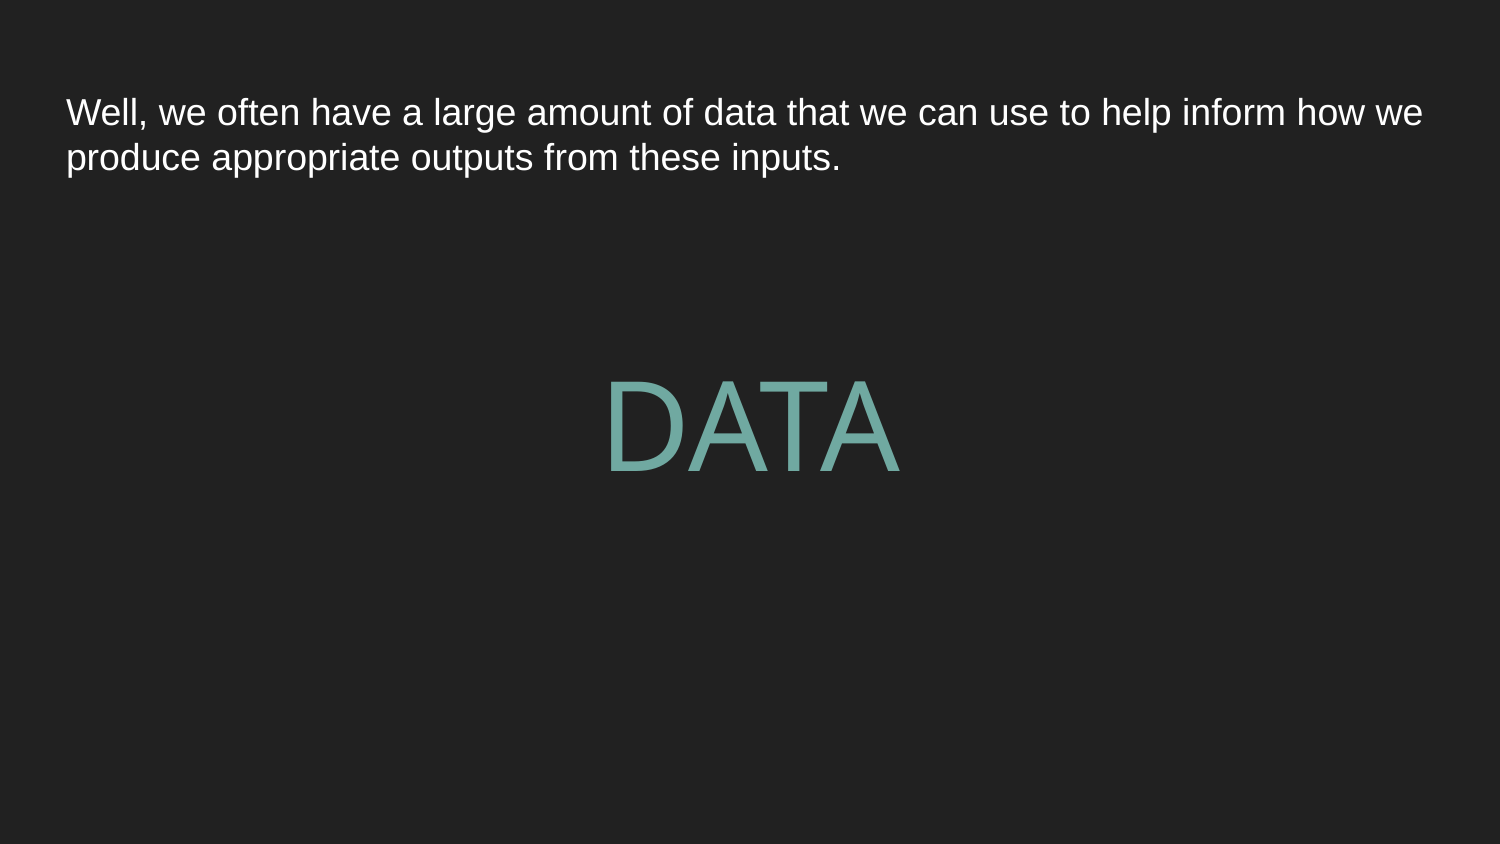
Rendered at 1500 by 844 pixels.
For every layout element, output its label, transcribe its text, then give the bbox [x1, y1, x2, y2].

text_box DATA [537, 351, 963, 493]
title Well, we often have a large amount of data that we can use to help inform how we produce appropriate outputs from these inputs. [51, 72, 1449, 167]
